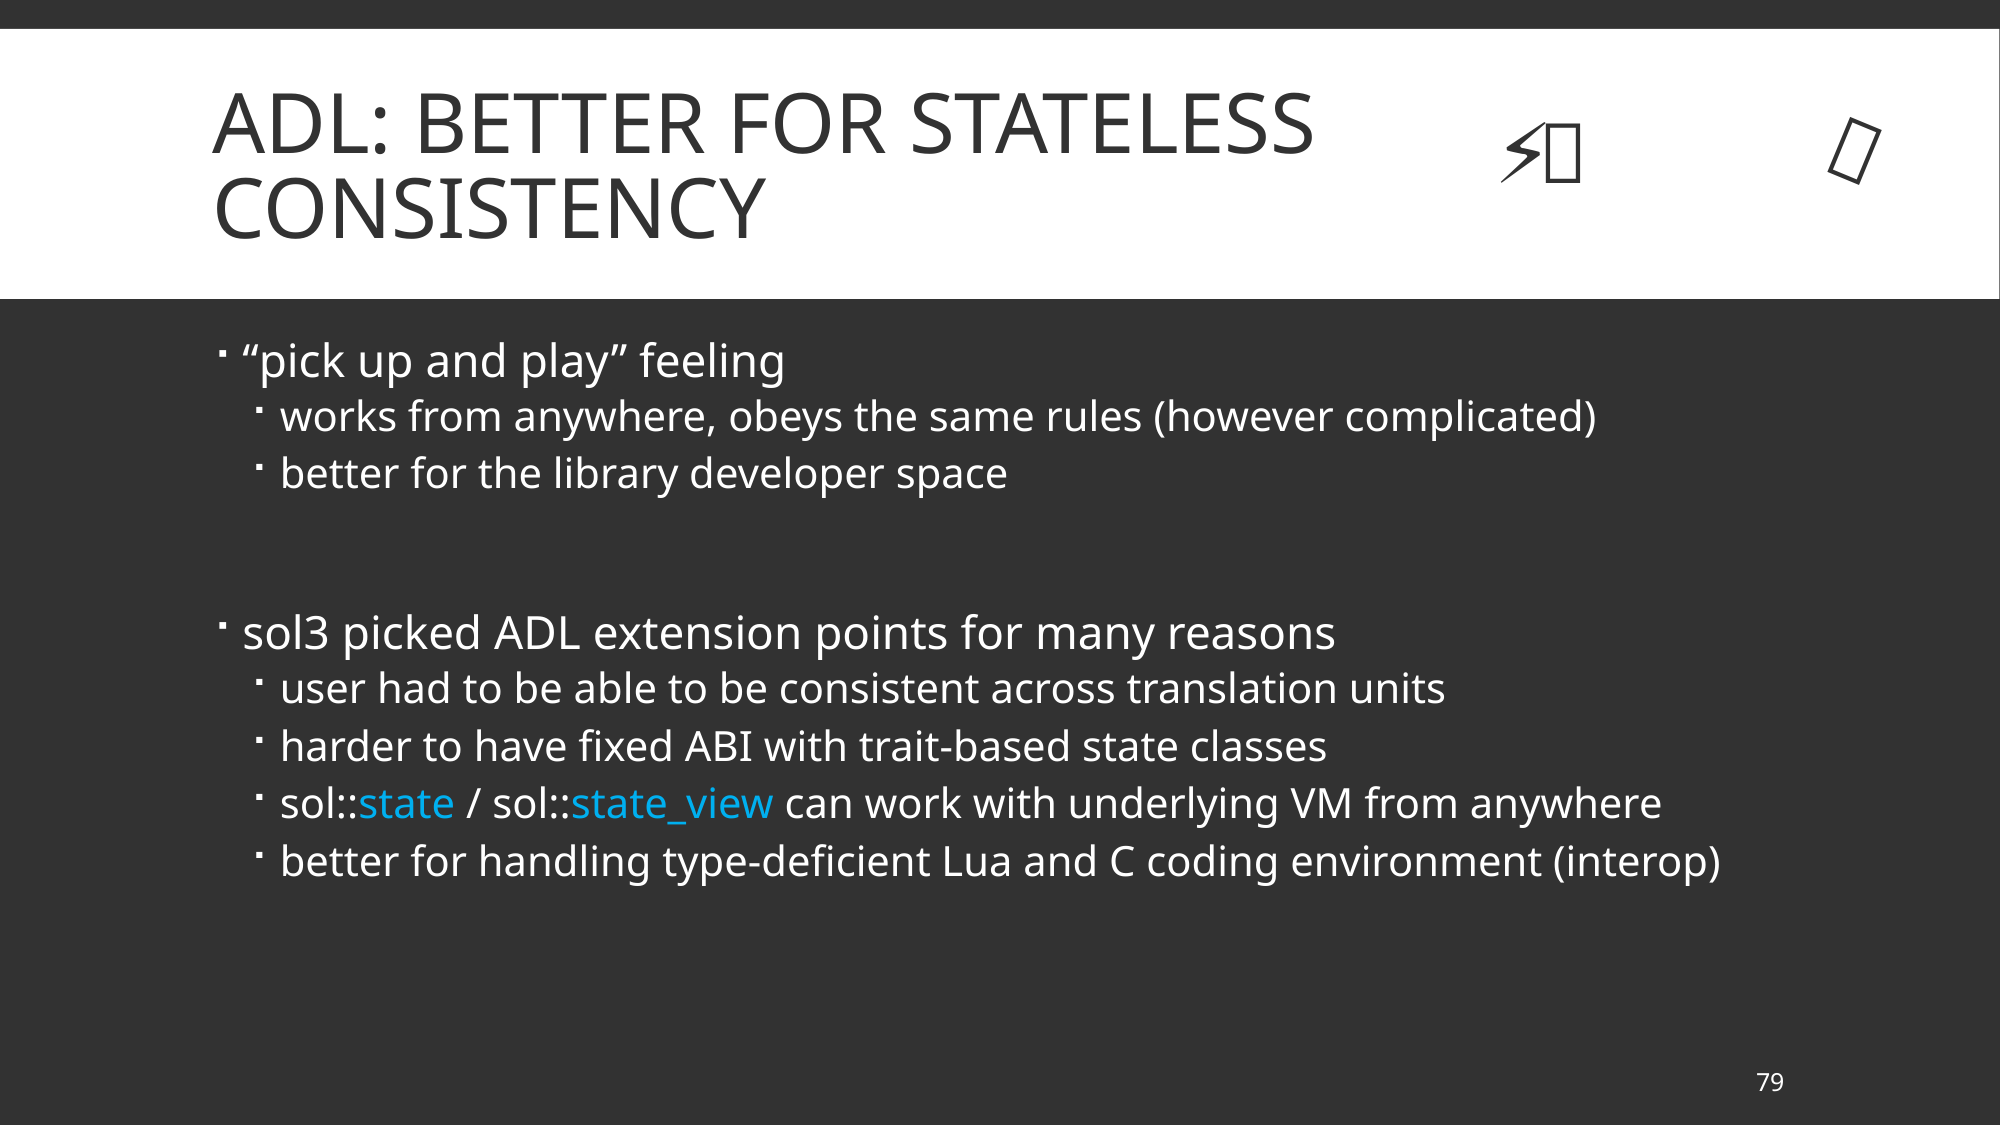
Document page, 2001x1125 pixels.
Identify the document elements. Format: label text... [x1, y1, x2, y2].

slide_number 79 [1748, 1053, 1904, 1114]
title ADL: better for stateless consistency [197, 46, 1803, 295]
text_box 📞 [1779, 80, 1913, 224]
text_box 📞 ⚡ [1479, 92, 1770, 208]
list “pick up and play” feeling works from anywhere, obeys the same rules (however complicated) better for the library developer space sol3 picked ADL extension points for many reasons user had to be able to be consistent across translation units harder to have fixed ABI with trait-based state classes sol::state / sol::state_view can work with underlying VM from anywhere better for handling type-deficient Lua and C coding environment (interop) [197, 329, 1803, 1020]
